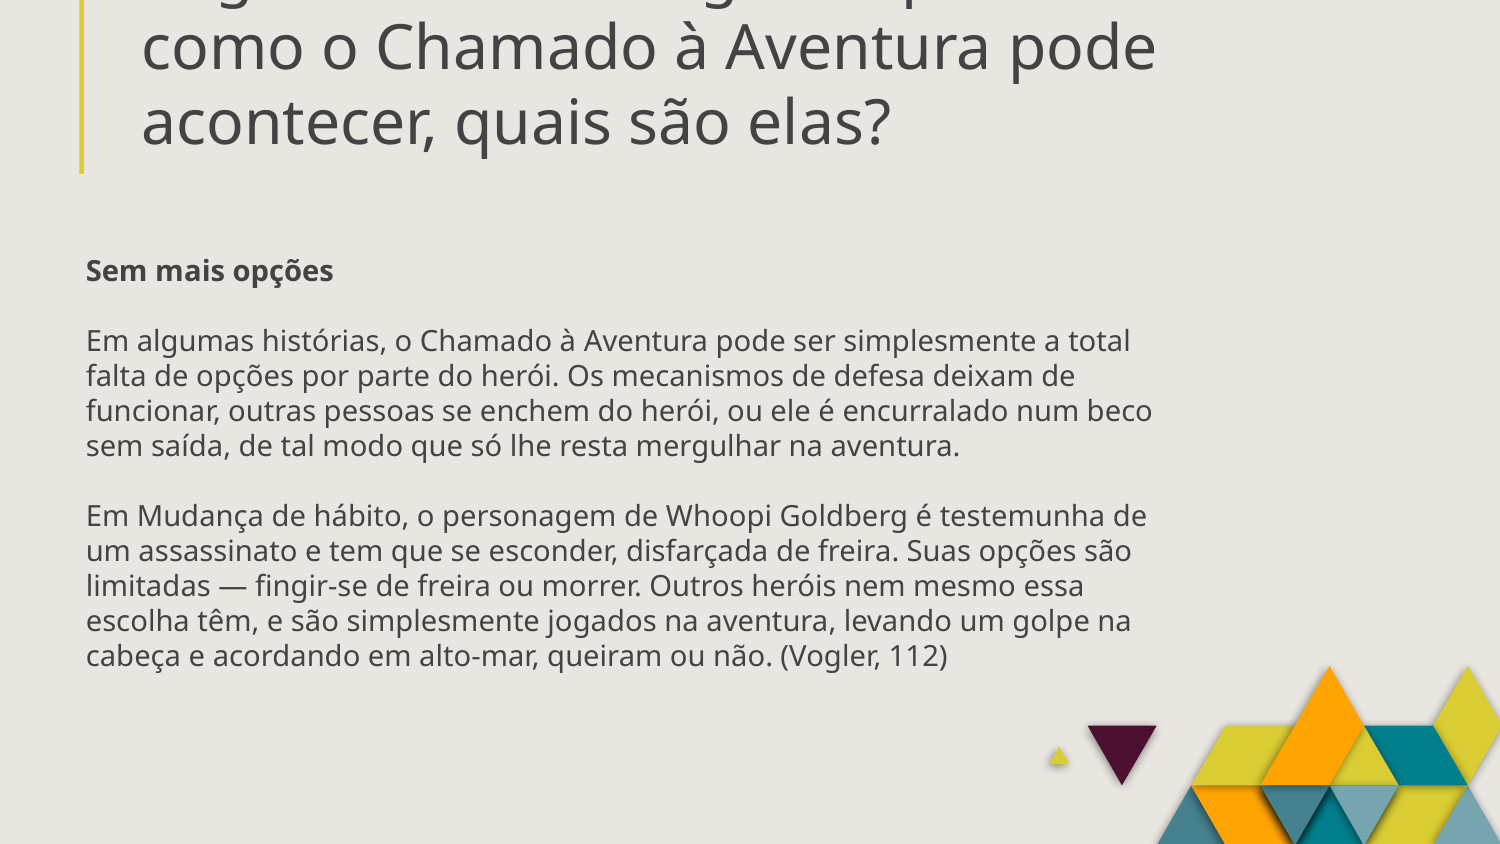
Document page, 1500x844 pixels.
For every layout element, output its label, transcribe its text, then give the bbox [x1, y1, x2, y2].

text_box Sem mais opções Em algumas histórias, o Chamado à Aventura pode ser simplesmente a total falta de opções por parte do herói. Os mecanismos de defesa deixam de funcionar, outras pessoas se enchem do herói, ou ele é encurralado num beco sem saída, de tal modo que só lhe resta mergulhar na aventura. Em Mudança de hábito, o personagem de Whoopi Goldberg é testemunha de um assassinato e tem que se esconder, disfarçada de freira. Suas opções são limitadas — fingir-se de freira ou morrer. Outros heróis nem mesmo essa escolha têm, e são simplesmente jogados na aventura, levando um golpe na cabeça e acordando em alto-mar, queiram ou não. (Vogler, 112) [70, 237, 1202, 607]
title Vogler divide em alguns tipos as formas como o Chamado à Aventura pode acontecer, quais são elas? [126, 76, 1389, 172]
